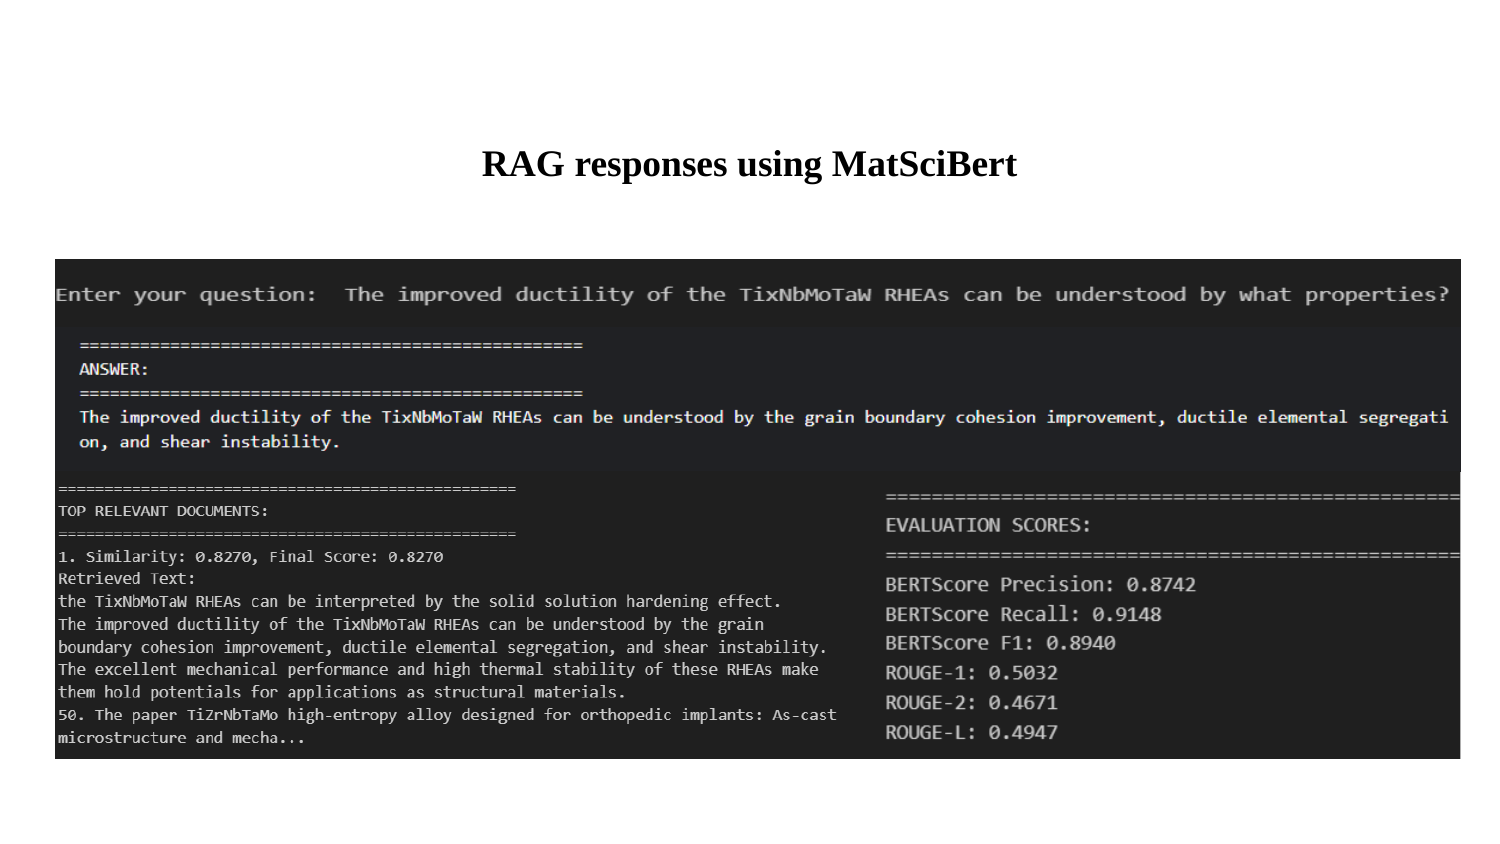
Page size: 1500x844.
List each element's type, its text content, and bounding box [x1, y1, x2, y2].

picture [55, 259, 1461, 760]
text_box RAG responses using MatSciBert [118, 131, 1382, 226]
